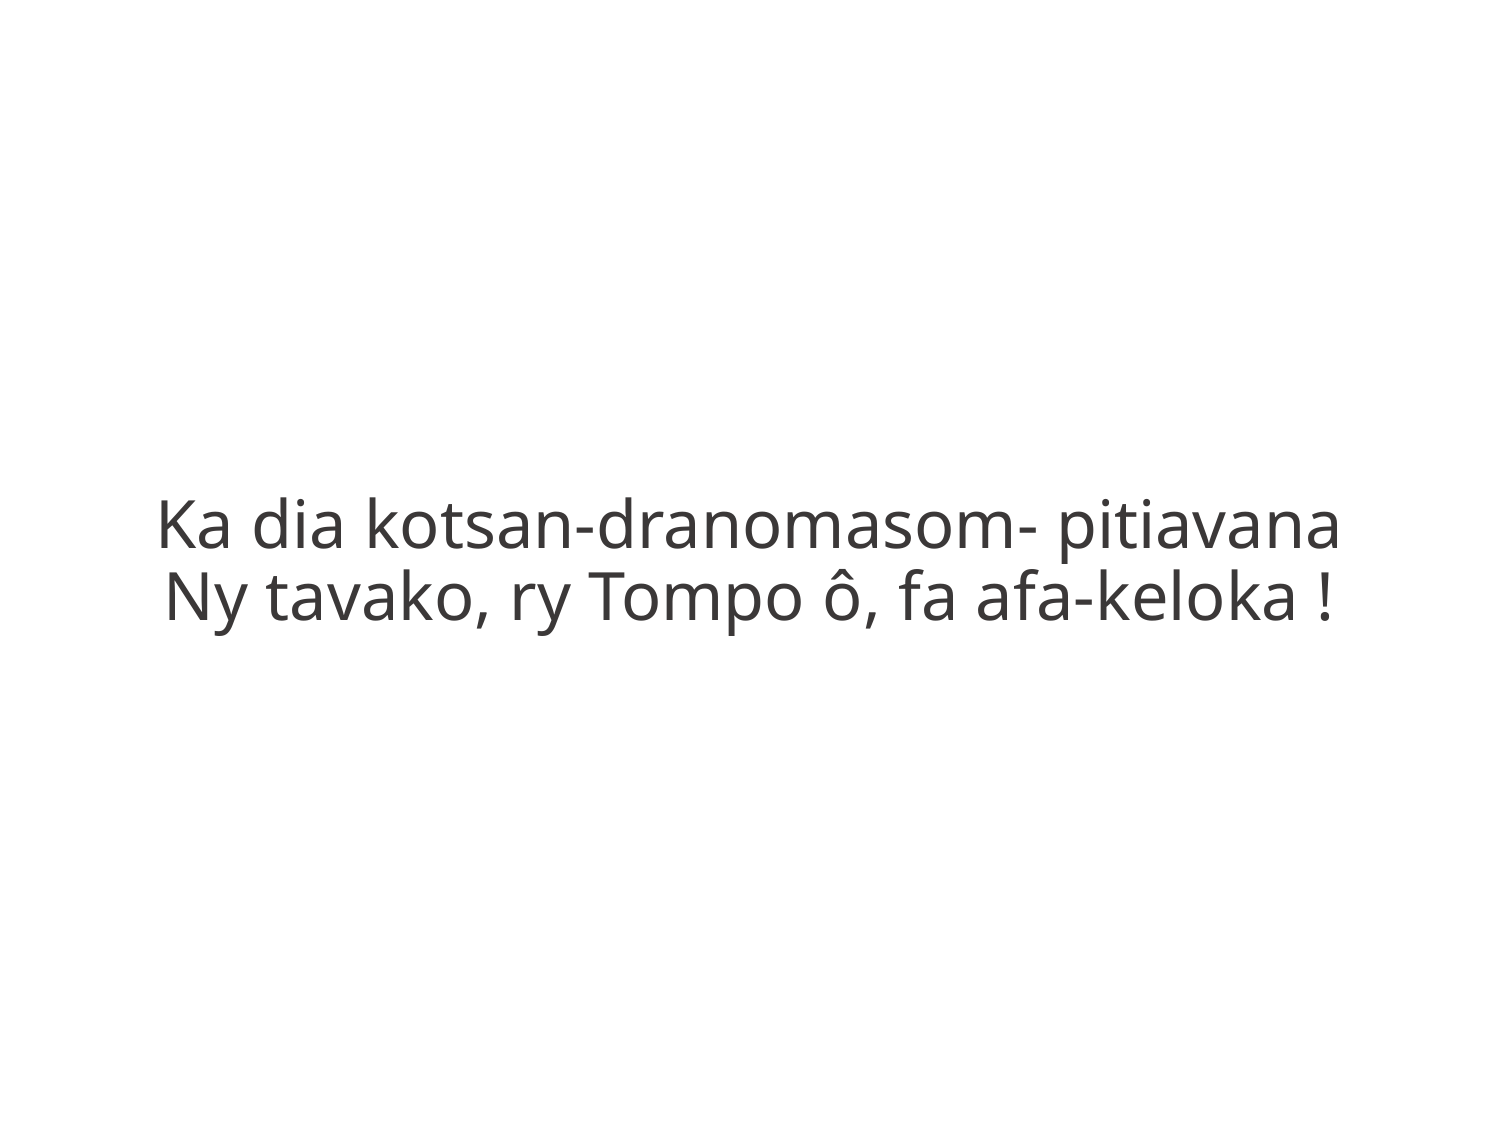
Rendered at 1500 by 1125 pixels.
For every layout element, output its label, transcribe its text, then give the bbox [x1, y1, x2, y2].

title Ka dia kotsan-dranomasom- pitiavana Ny tavako, ry Tompo ô, fa afa-keloka ! [103, 453, 1397, 672]
